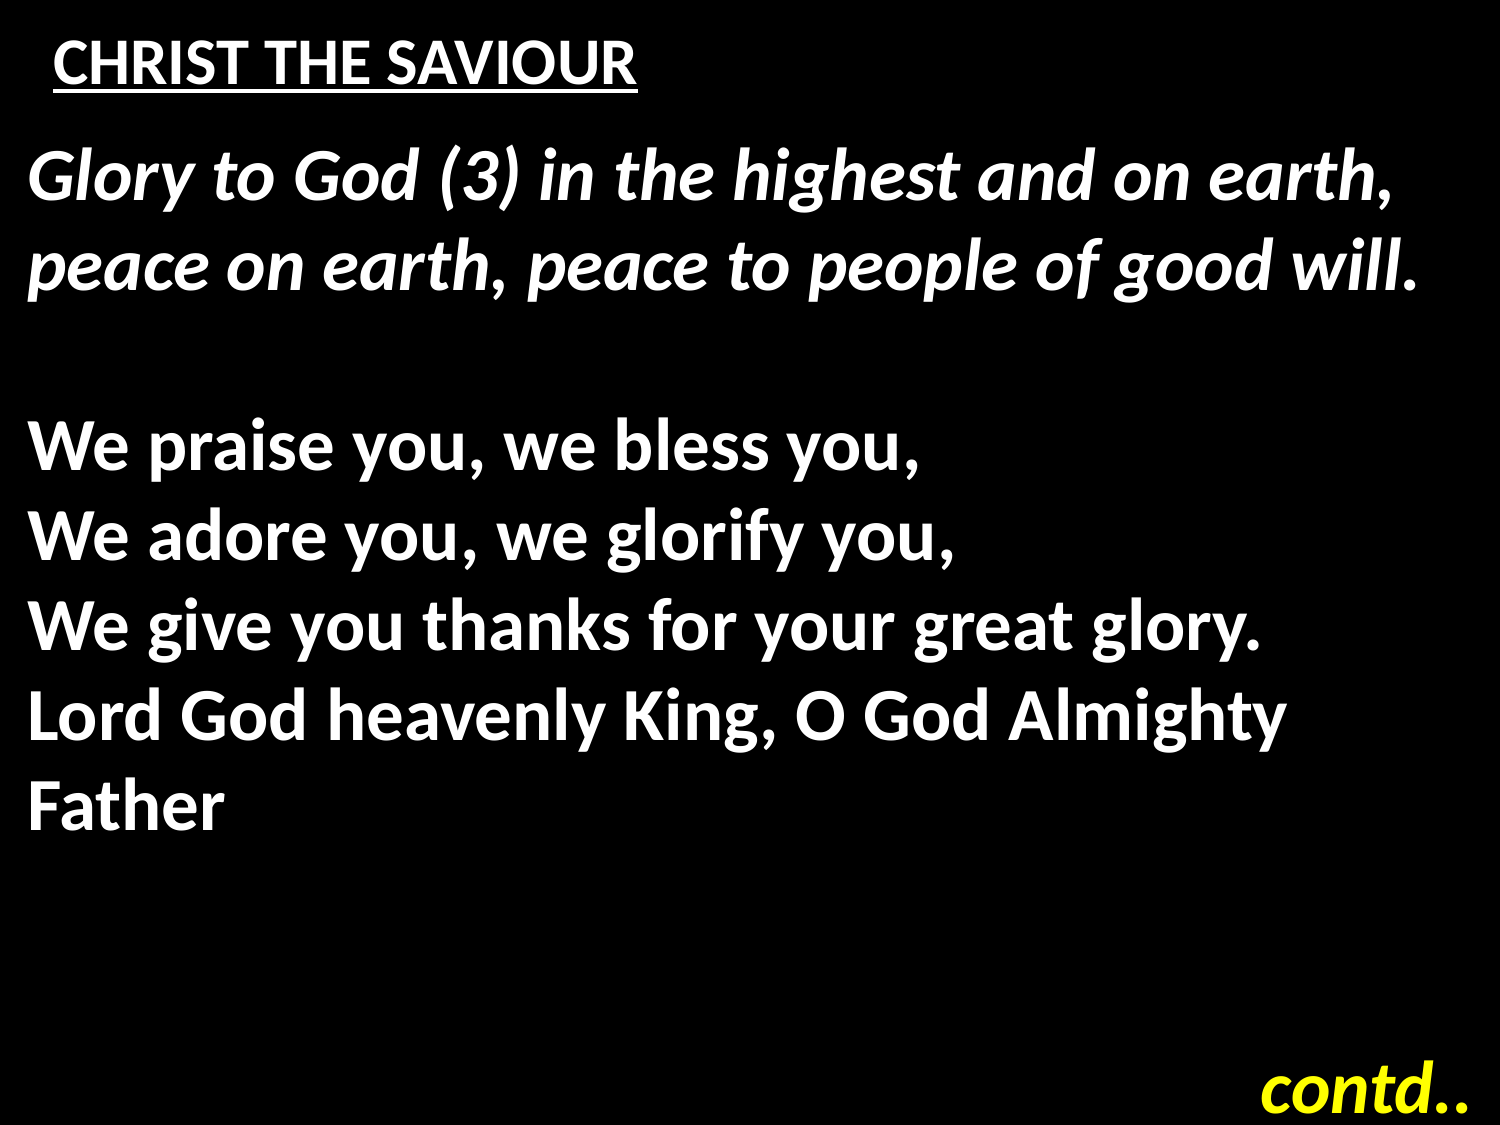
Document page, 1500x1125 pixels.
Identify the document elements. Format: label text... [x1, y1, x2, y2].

list Glory to God (3) in the highest and on earth, peace on earth, peace to people of good will. We praise you, we bless you, We adore you, we glorify you, We give you thanks for your great glory. Lord God heavenly King, O God Almighty Father [8, 125, 1489, 1116]
title CHRIST THE SAVIOUR [10, 0, 1490, 117]
text_box contd.. [1245, 1042, 1500, 1125]
